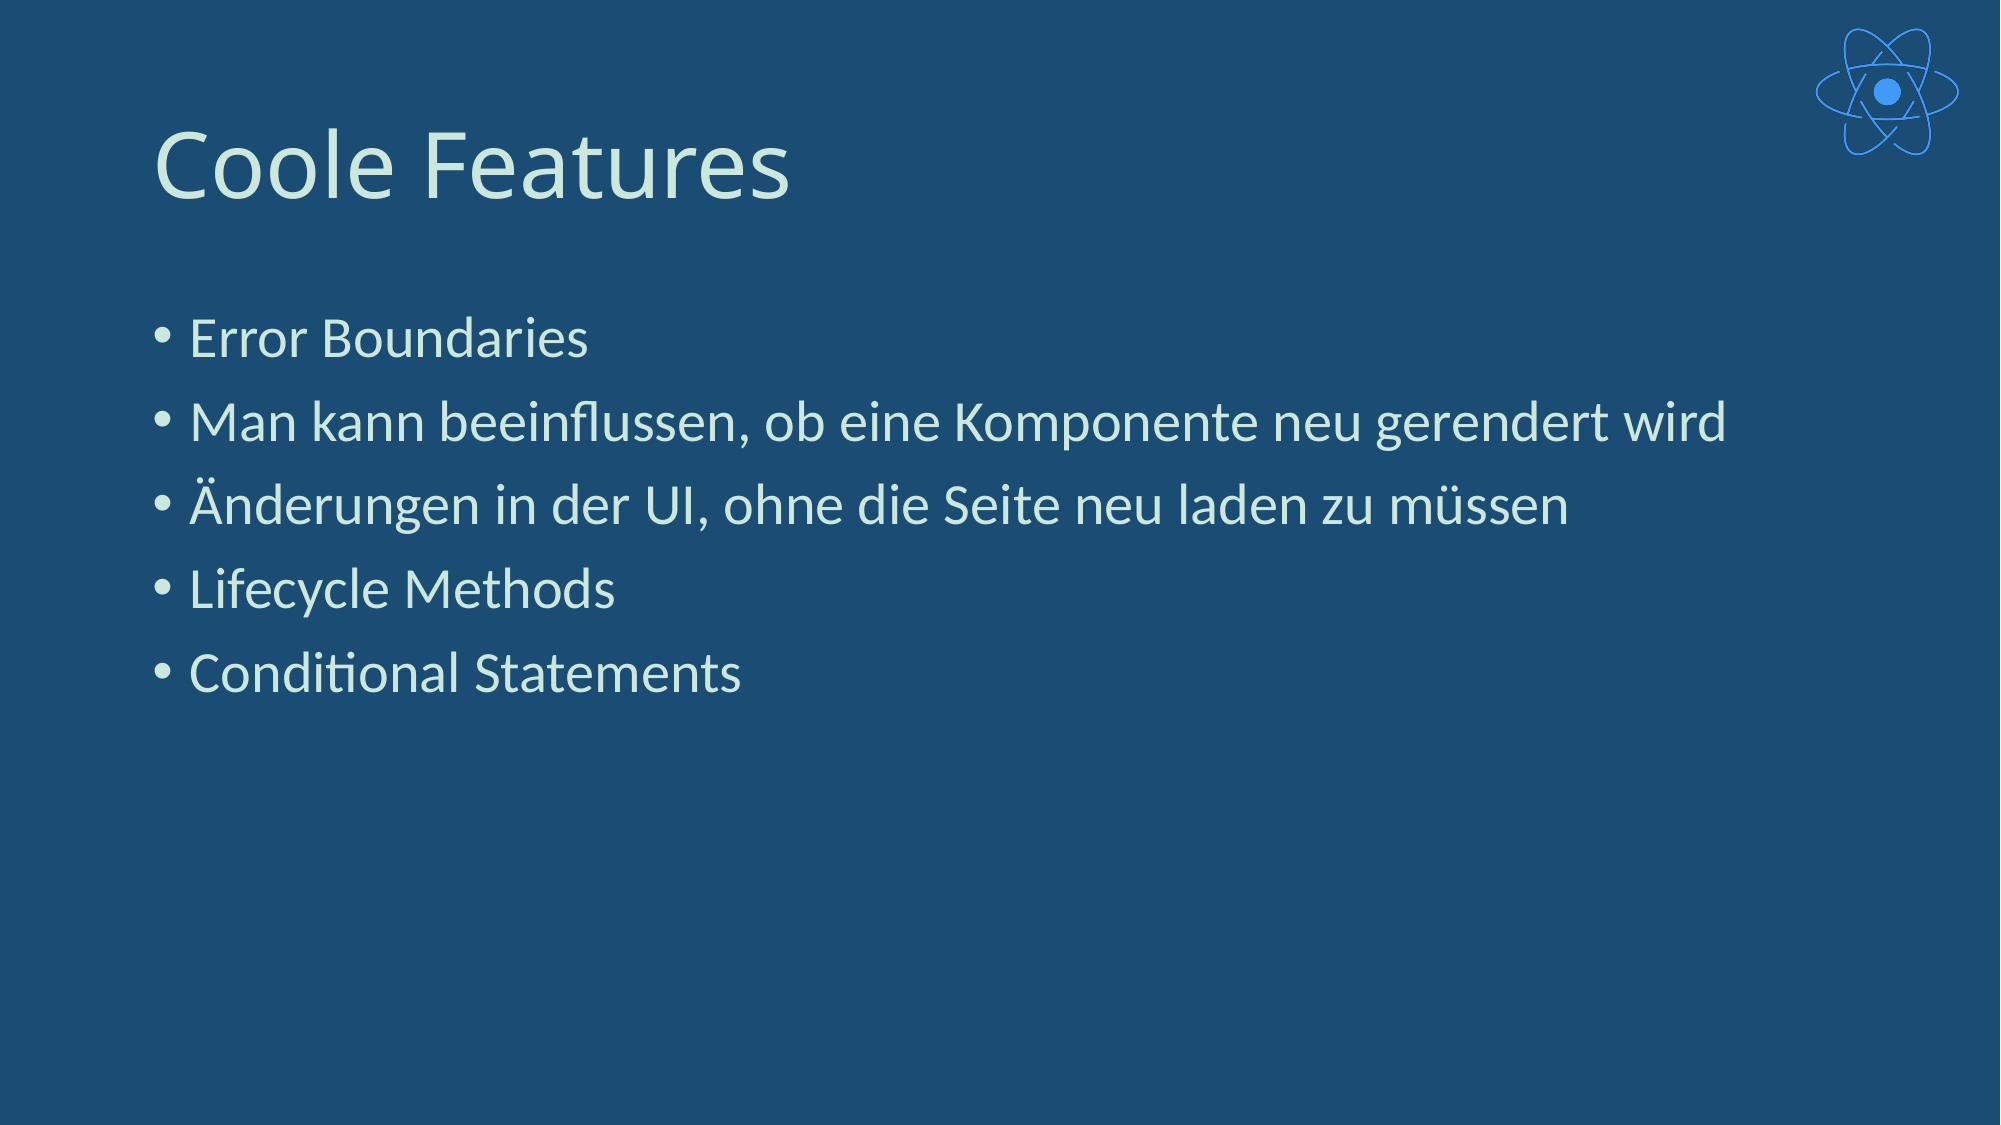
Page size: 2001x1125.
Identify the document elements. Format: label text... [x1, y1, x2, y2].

list Error Boundaries Man kann beeinflussen, ob eine Komponente neu gerendert wird Änderungen in der UI, ohne die Seite neu laden zu müssen Lifecycle Methods Conditional Statements [137, 299, 1863, 1014]
title Coole Features [137, 59, 1863, 278]
picture [1808, 22, 1967, 162]
